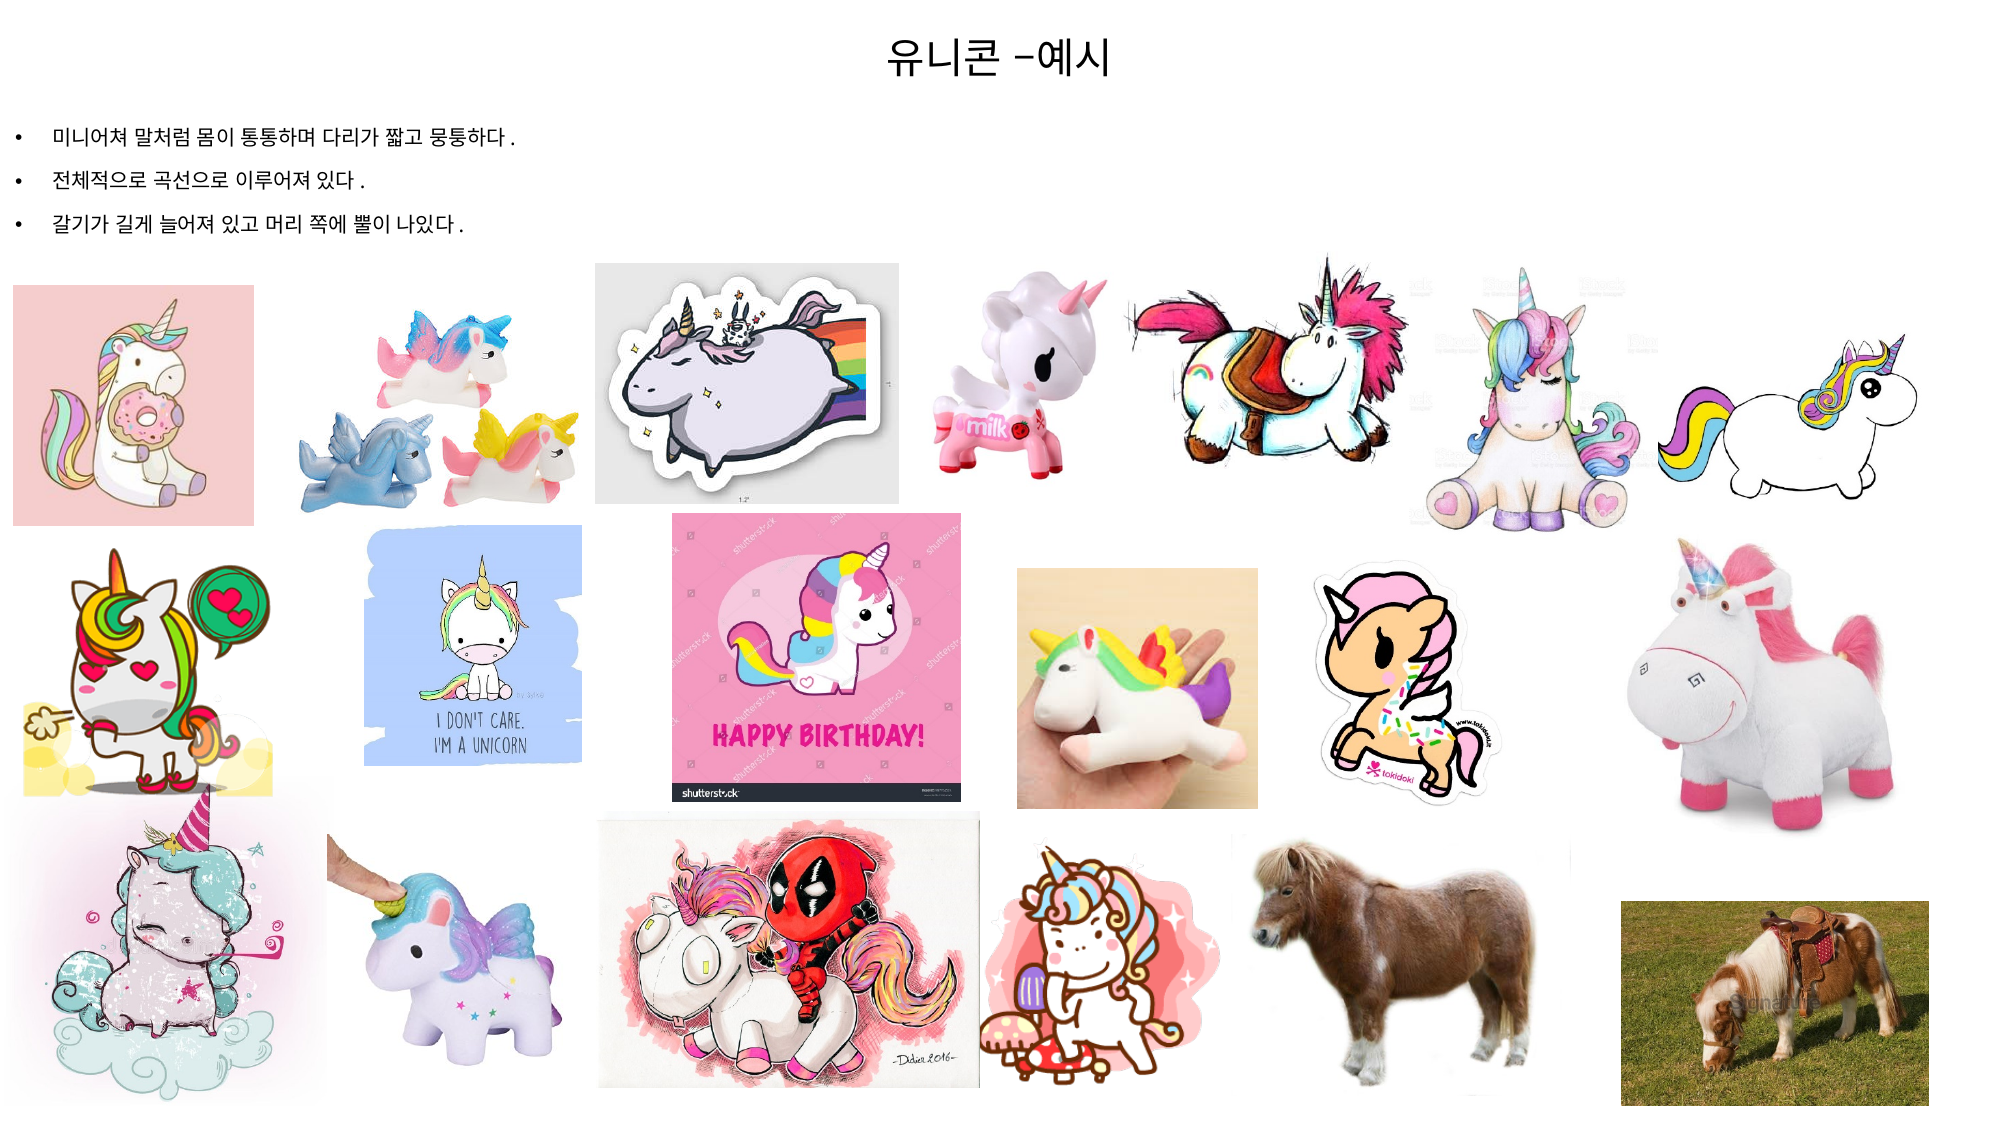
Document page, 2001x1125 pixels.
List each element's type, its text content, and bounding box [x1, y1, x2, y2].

picture [13, 285, 254, 526]
text_box 유니콘 –예시 [0, 0, 2000, 120]
picture [1017, 568, 1258, 809]
picture [595, 263, 899, 504]
picture [906, 240, 1927, 841]
picture [284, 268, 586, 766]
picture [1309, 554, 1506, 811]
picture [1231, 834, 1571, 1096]
picture [672, 513, 961, 802]
picture [3, 544, 588, 1106]
text_box 미니어쳐 말처럼 몸이 통통하며 다리가 짧고 뭉퉁하다. 전체적으로 곡선으로 이루어져 있다. 갈기가 길게 늘어져 있고 머리 쪽에 뿔이 나있다. [0, 120, 2000, 261]
picture [1621, 901, 1929, 1106]
picture [596, 811, 1227, 1089]
